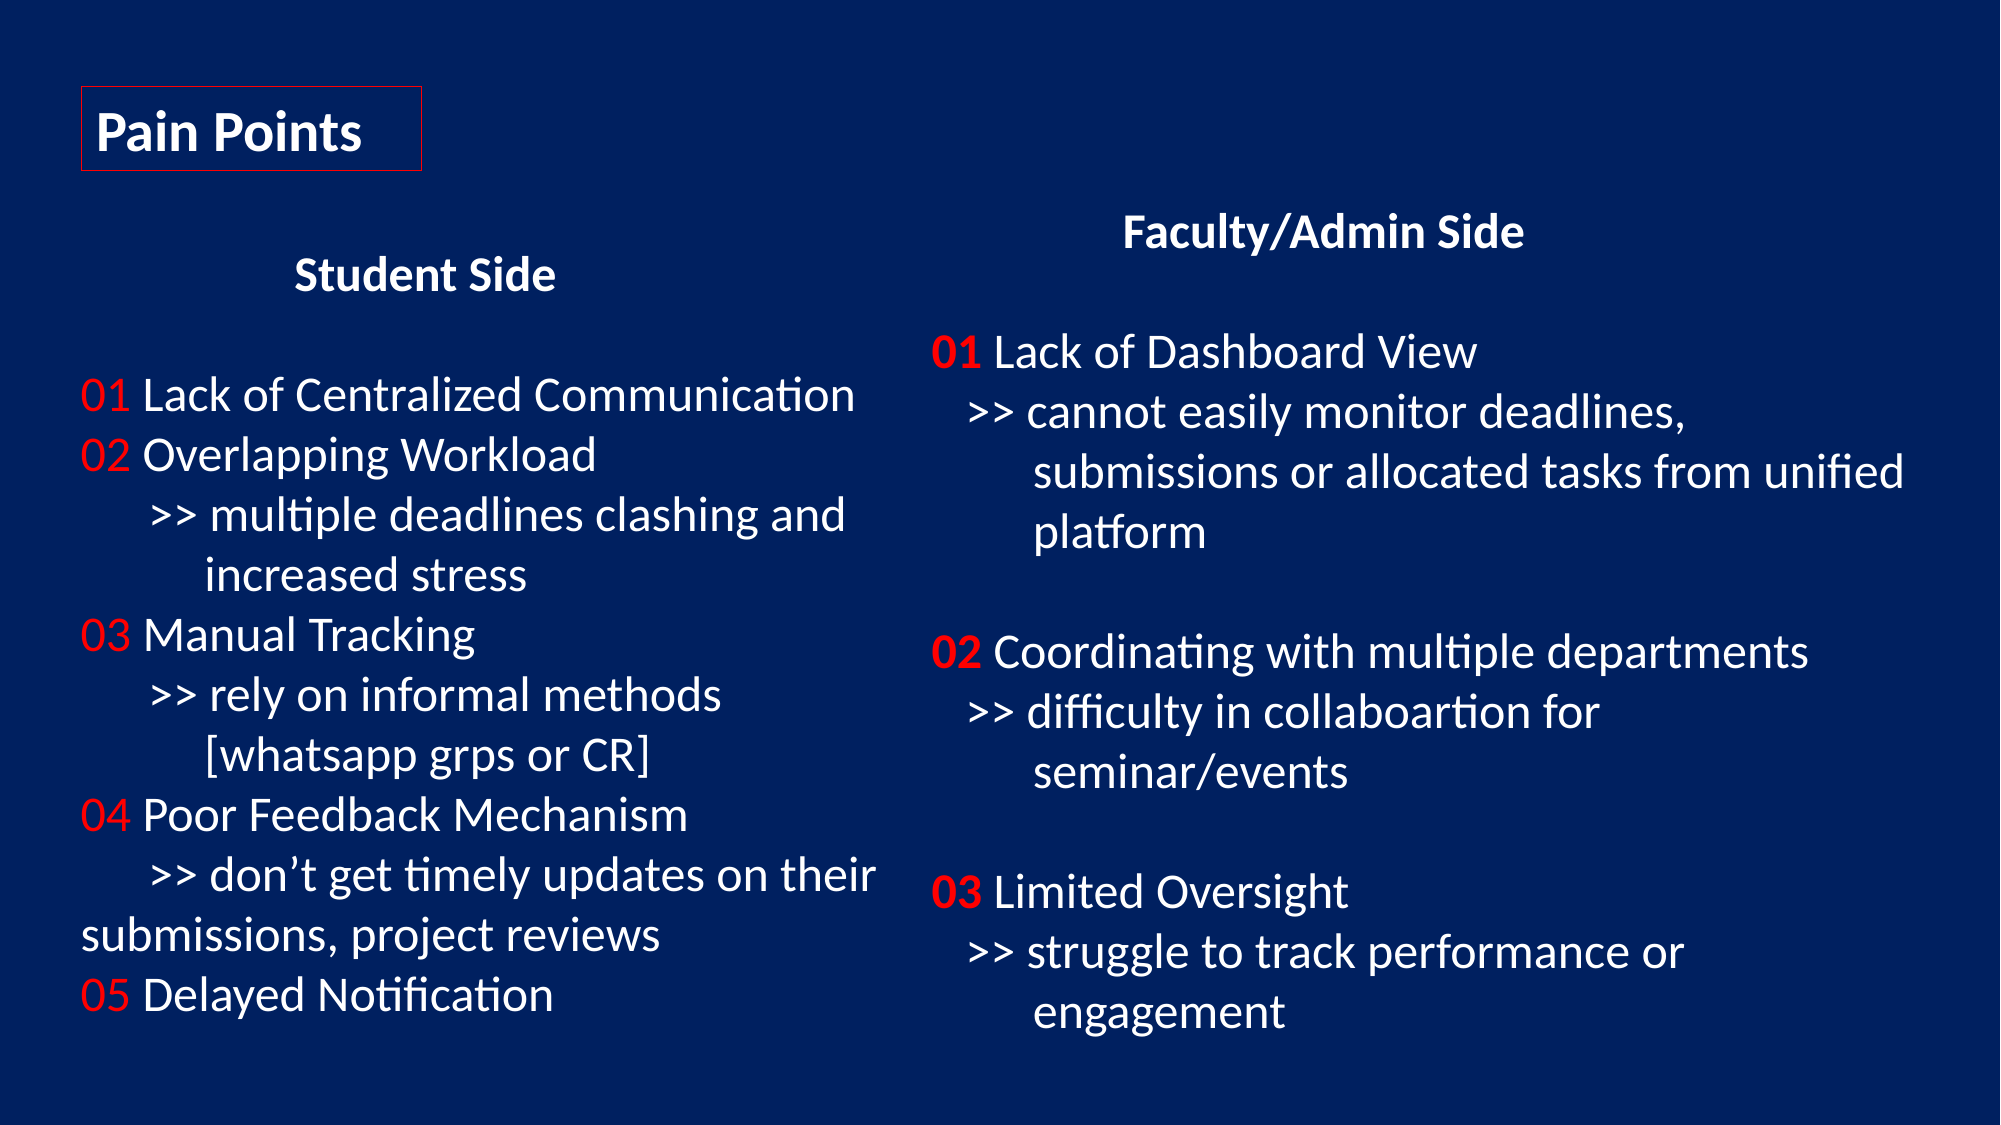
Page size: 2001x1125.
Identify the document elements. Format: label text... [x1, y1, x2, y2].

text_box Pain Points [81, 86, 422, 171]
text_box Student Side 01 Lack of Centralized Communication 02 Overlapping Workload >> multiple deadlines clashing and increased stress 03 Manual Tracking >> rely on informal methods [whatsapp grps or CR] 04 Poor Feedback Mechanism >> don’t get timely updates on their submissions, project reviews 05 Delayed Notification [65, 234, 895, 1030]
text_box Faculty/Admin Side 01 Lack of Dashboard View >> cannot easily monitor deadlines, submissions or allocated tasks from unified platform 02 Coordinating with multiple departments >> difficulty in collaboartion for seminar/events 03 Limited Oversight >> struggle to track performance or engagement [916, 191, 1934, 1047]
